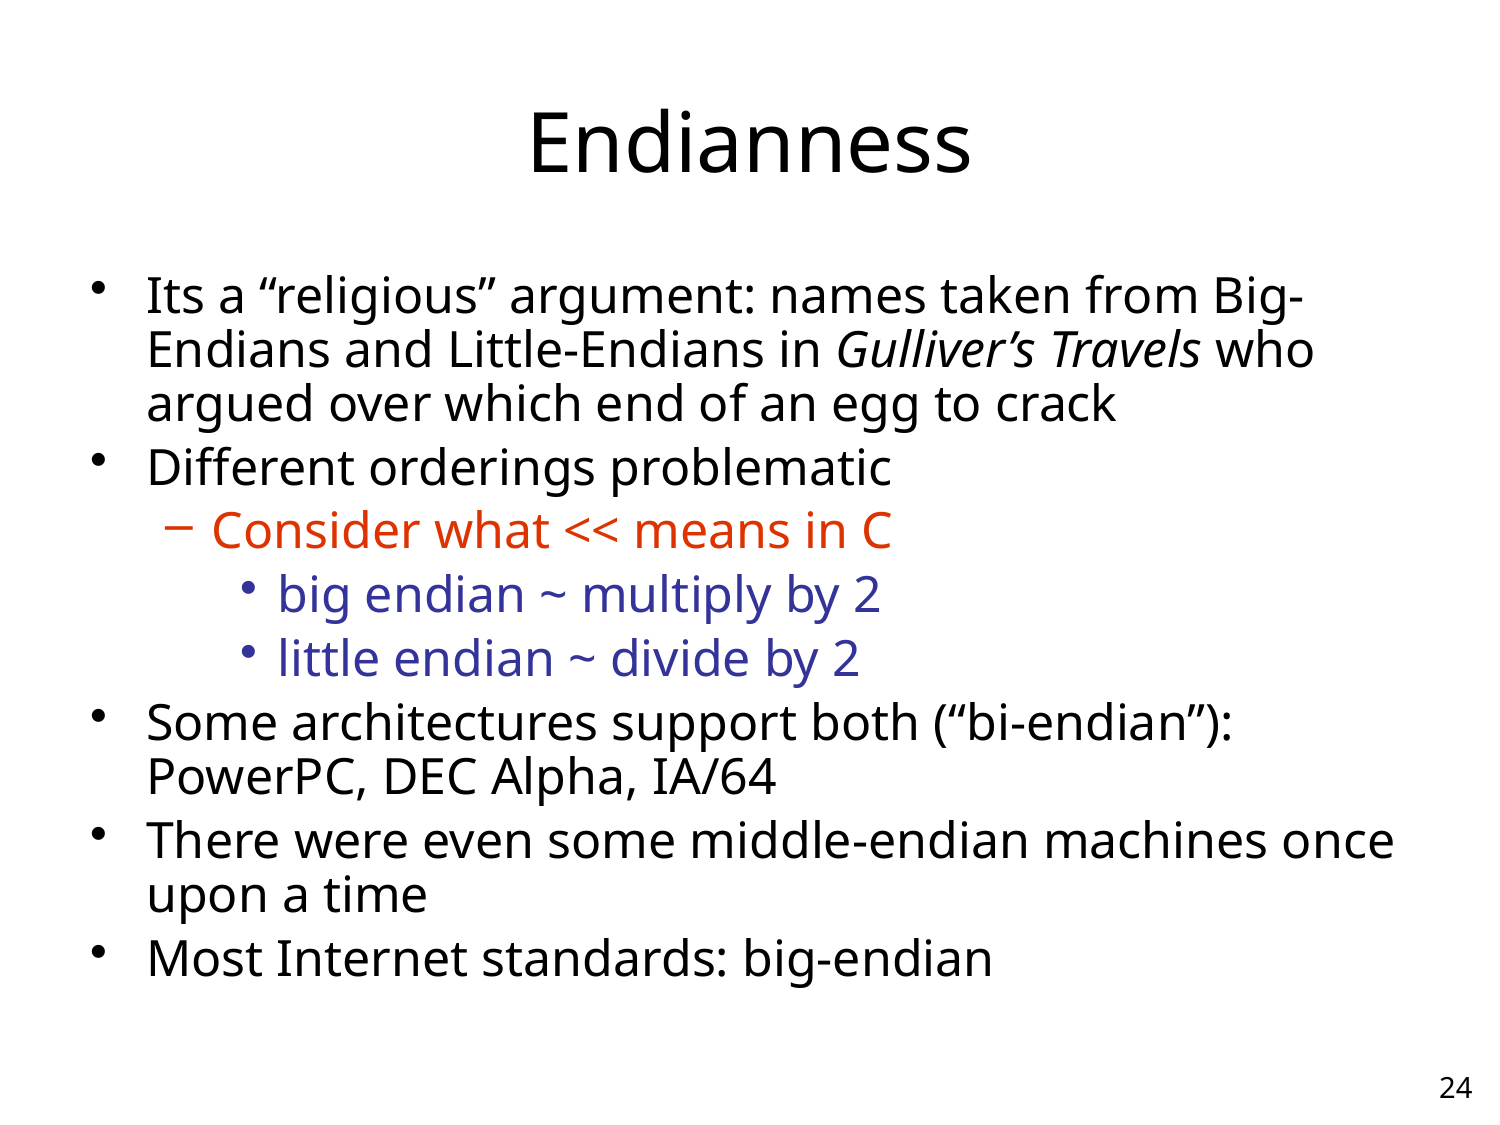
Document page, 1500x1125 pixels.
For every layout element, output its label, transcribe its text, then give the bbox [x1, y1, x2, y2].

title Endianness [74, 44, 1426, 233]
list Its a “religious” argument: names taken from Big-Endians and Little-Endians in Gulliver’s Travels who argued over which end of an egg to crack Different orderings problematic Consider what << means in C big endian ~ multiply by 2 little endian ~ divide by 2 Some architectures support both (“bi-endian”): PowerPC, DEC Alpha, IA/64 There were even some middle-endian machines once upon a time Most Internet standards: big-endian [74, 262, 1426, 1076]
